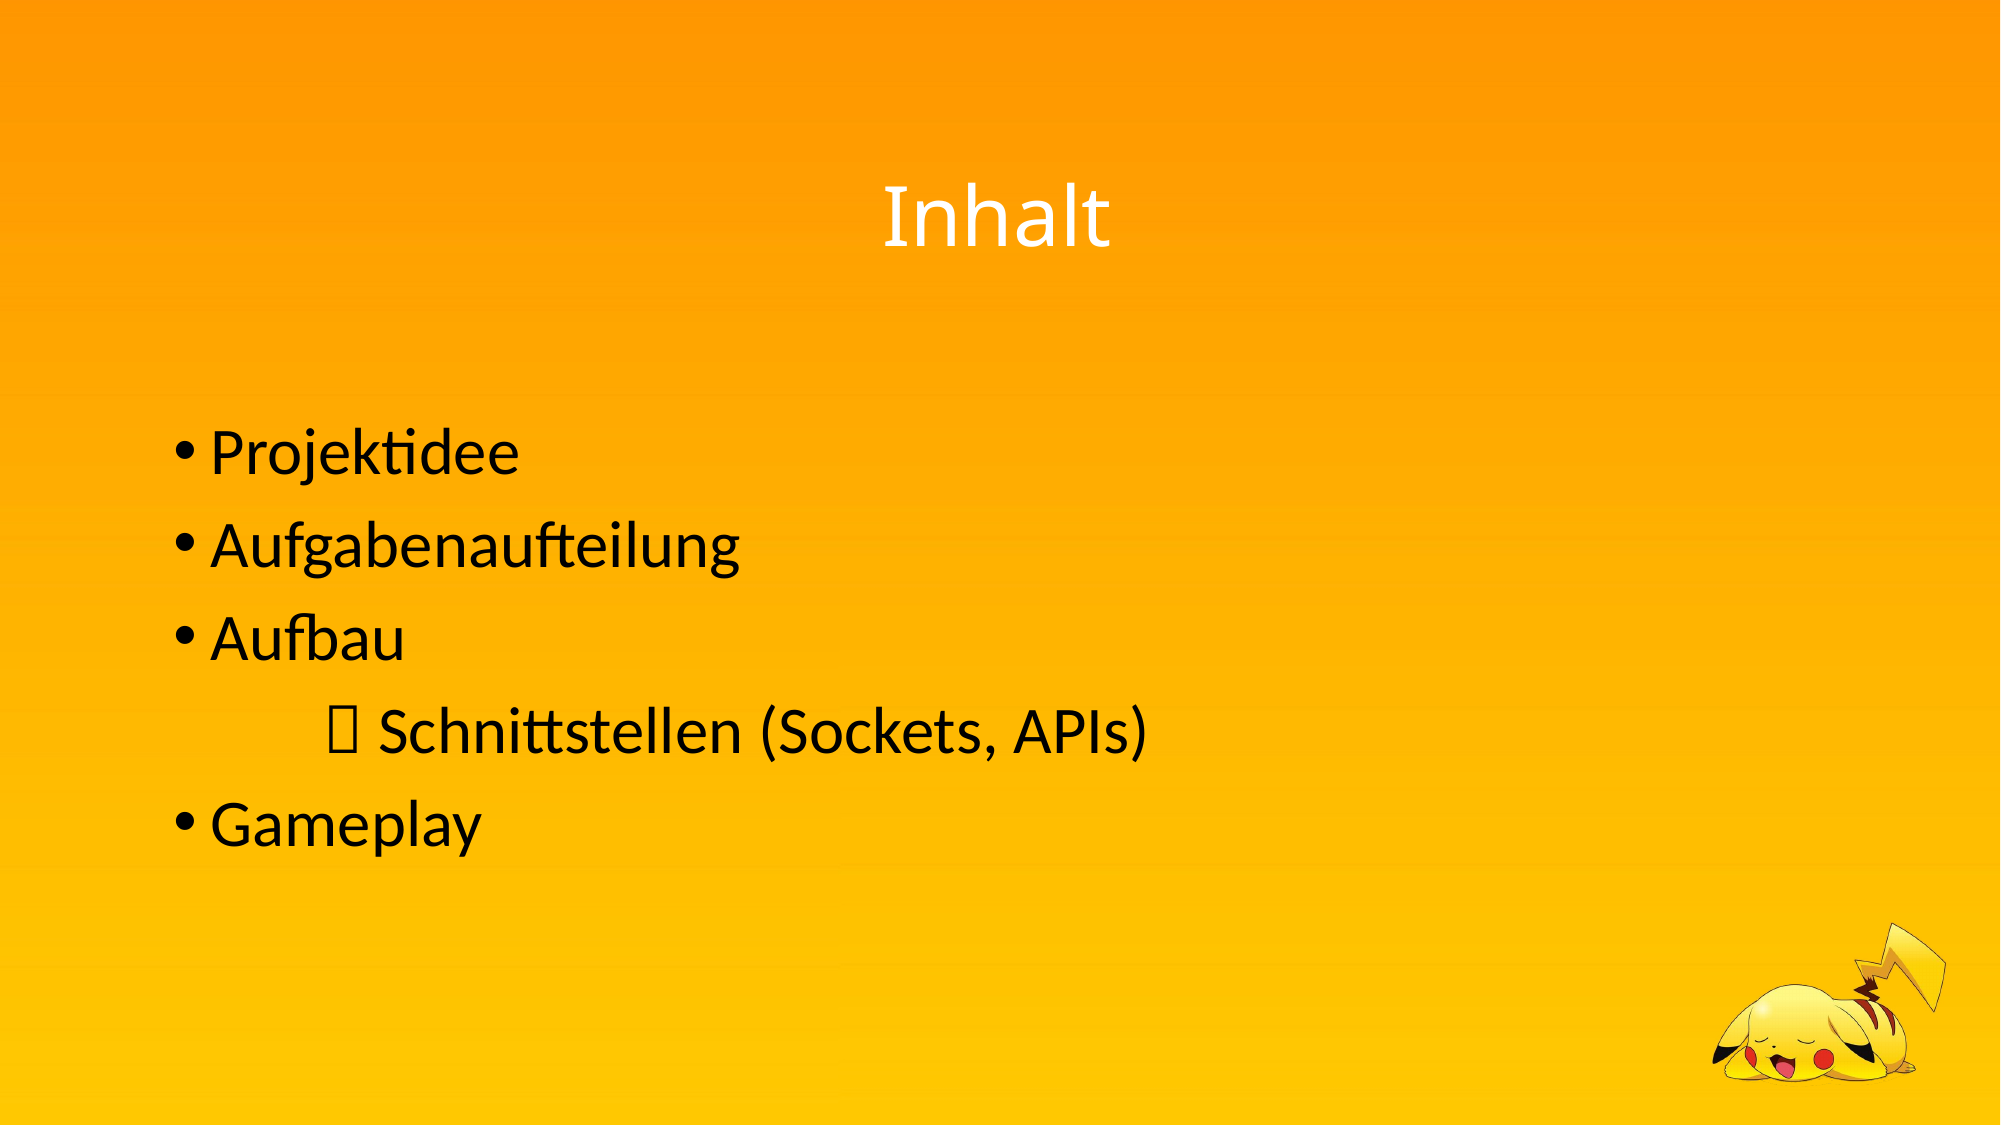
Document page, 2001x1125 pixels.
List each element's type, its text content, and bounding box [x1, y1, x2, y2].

list Projektidee Aufgabenaufteilung Aufbau  Schnittstellen (Sockets, APIs) Gameplay [158, 409, 1836, 958]
picture [0, 0, 2001, 1125]
title Inhalt [158, 167, 1836, 409]
